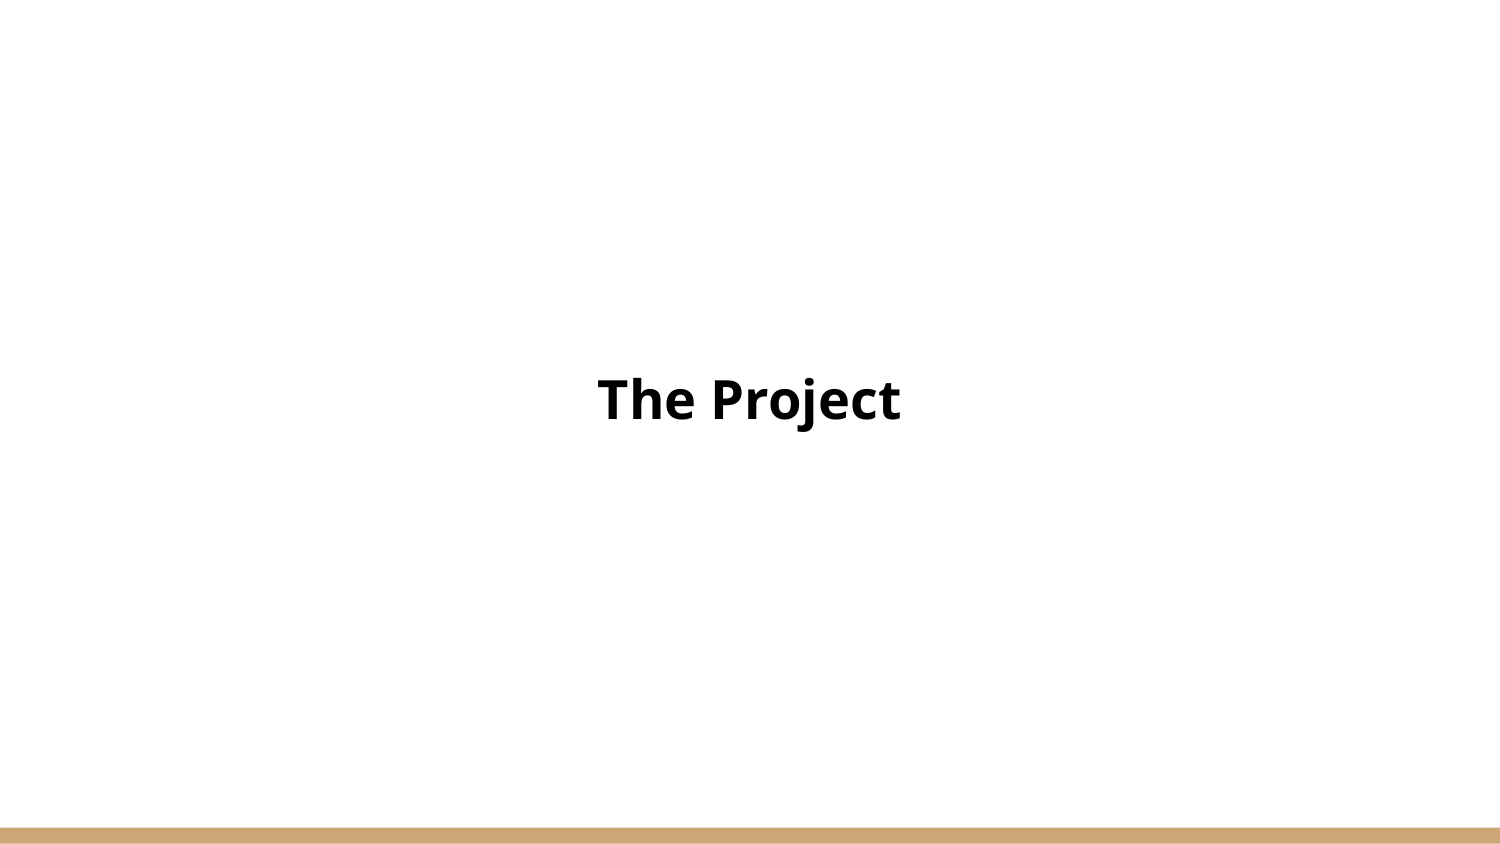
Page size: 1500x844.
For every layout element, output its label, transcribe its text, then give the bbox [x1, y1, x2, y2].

title The Project [51, 309, 1449, 446]
